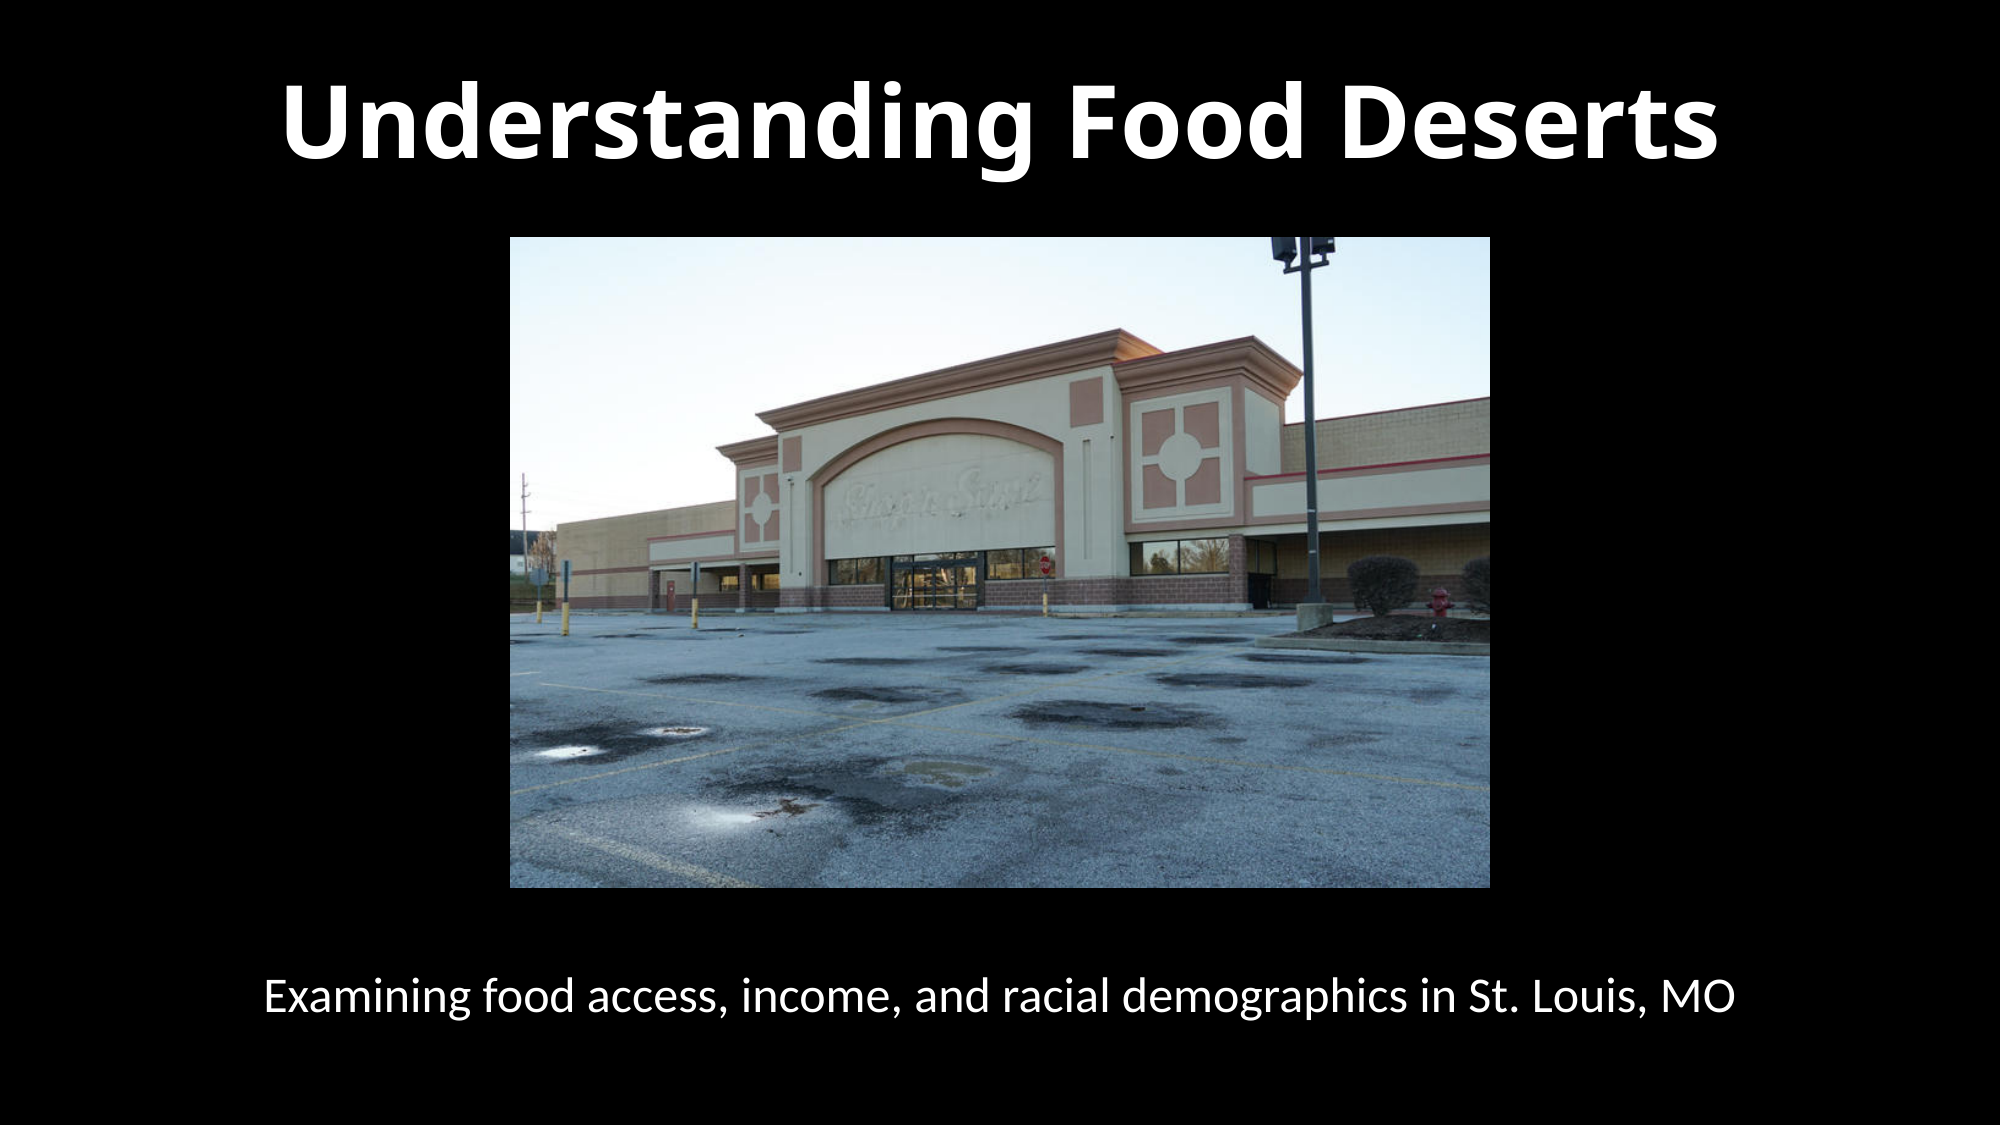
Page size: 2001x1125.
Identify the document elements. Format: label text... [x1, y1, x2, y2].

picture [510, 237, 1490, 888]
title Understanding Food Deserts [249, 42, 1750, 188]
subtitle Examining food access, income, and racial demographics in St. Louis, MO [168, 961, 1832, 1125]
